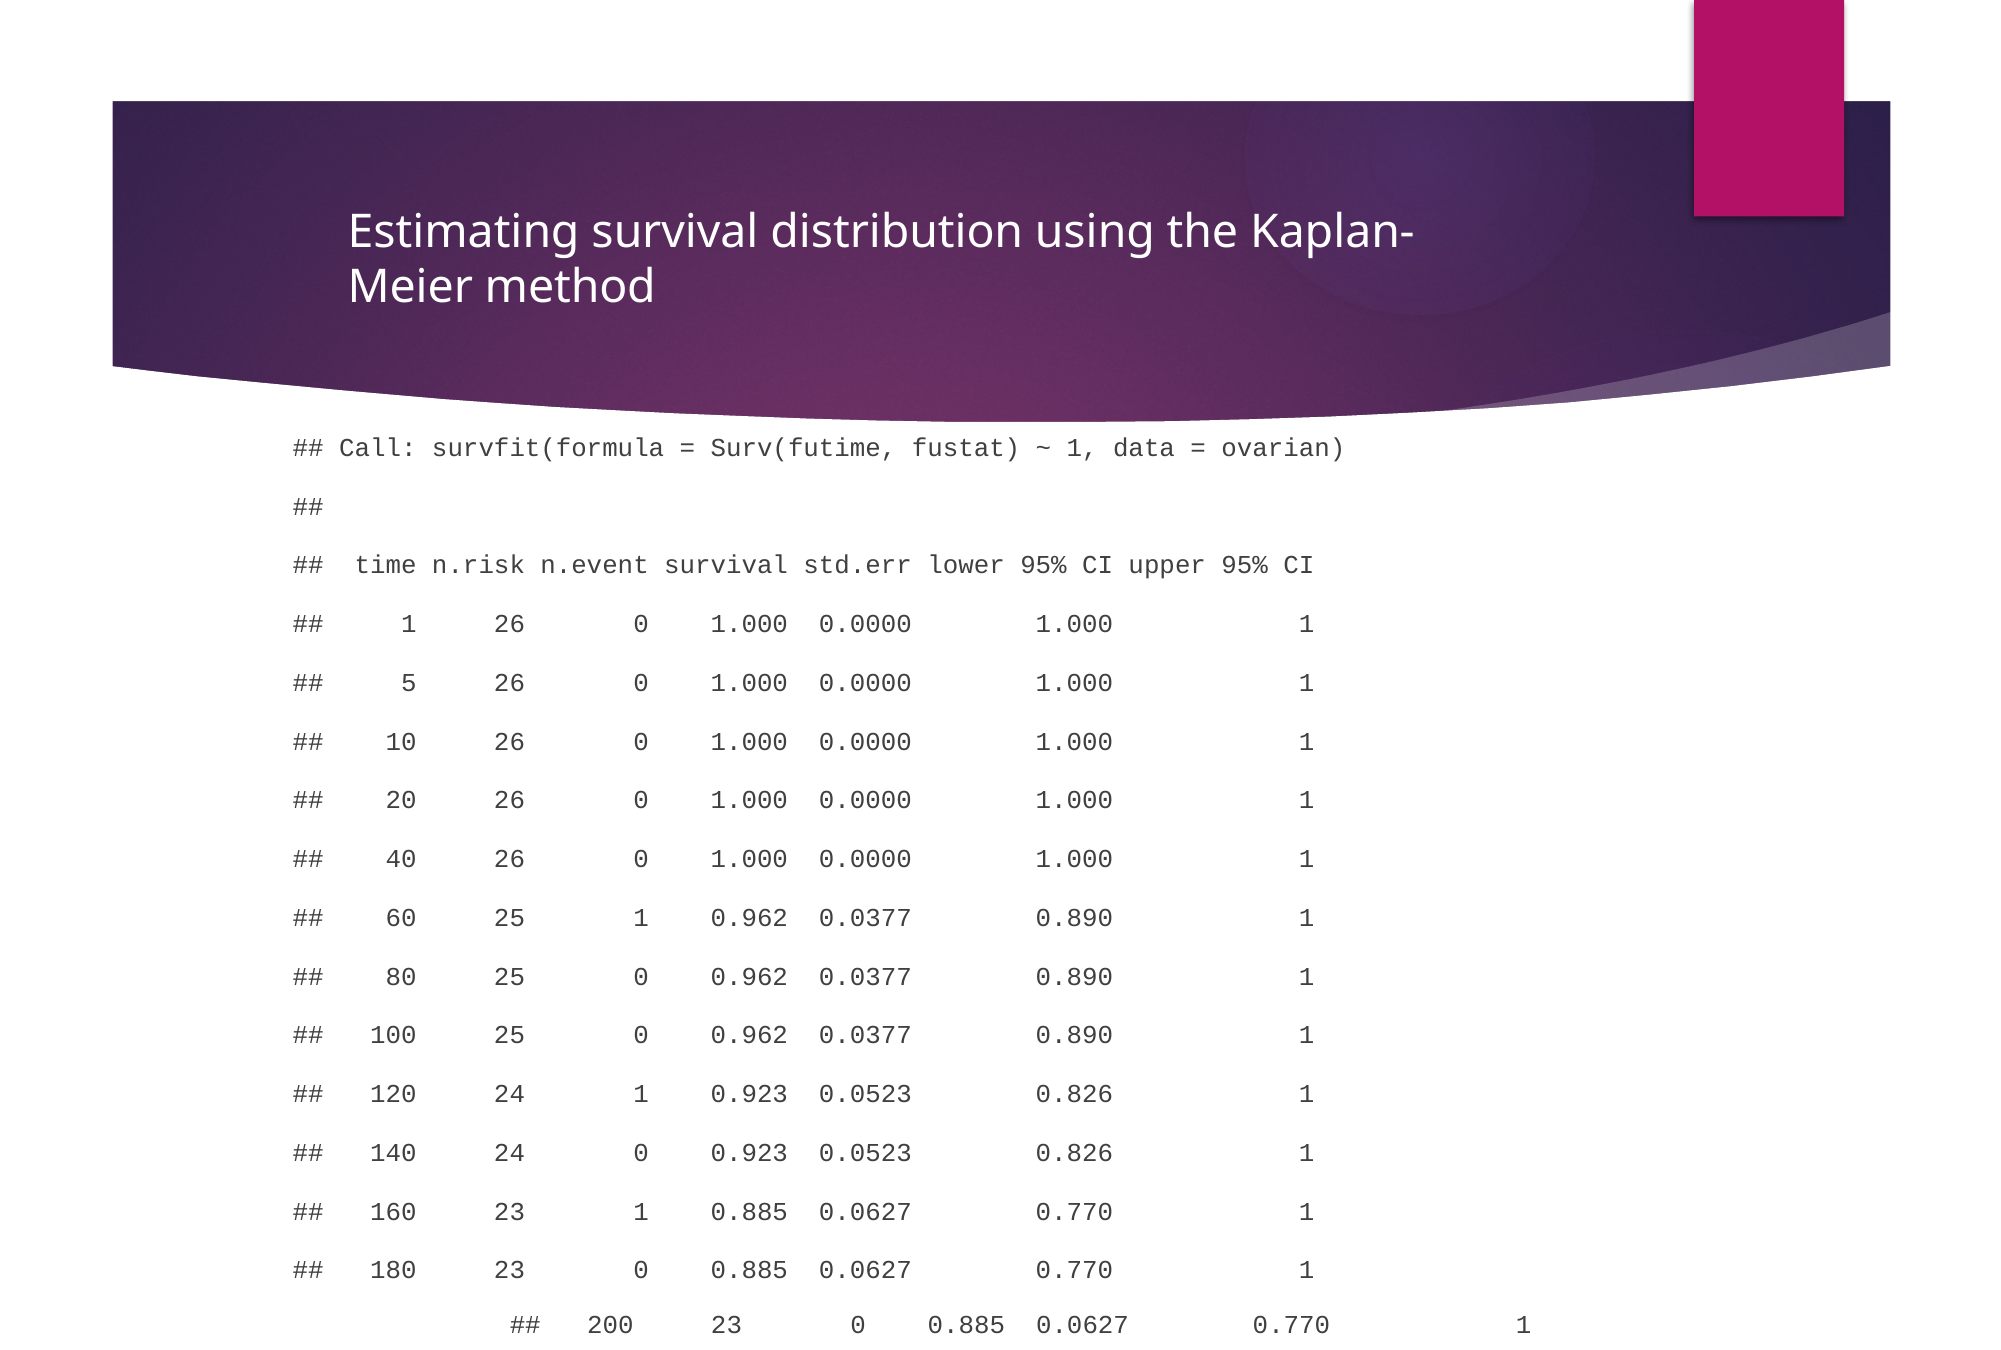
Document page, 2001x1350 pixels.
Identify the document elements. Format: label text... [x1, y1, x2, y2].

list ## Call: survfit(formula = Surv(futime, fustat) ~ 1, data = ovarian) ## ## time n.risk n.event survival std.err lower 95% CI upper 95% CI ## 1 26 0 1.000 0.0000 1.000 1 ## 5 26 0 1.000 0.0000 1.000 1 ## 10 26 0 1.000 0.0000 1.000 1 ## 20 26 0 1.000 0.0000 1.000 1 ## 40 26 0 1.000 0.0000 1.000 1 ## 60 25 1 0.962 0.0377 0.890 1 ## 80 25 0 0.962 0.0377 0.890 1 ## 100 25 0 0.962 0.0377 0.890 1 ## 120 24 1 0.923 0.0523 0.826 1 ## 140 24 0 0.923 0.0523 0.826 1 ## 160 23 1 0.885 0.0627 0.770 1 ## 180 23 0 0.885 0.0627 0.770 1 ## 200 23 0 0.885 0.0627 0.770 1 [277, 423, 1790, 1350]
title Estimating survival distribution using the Kaplan-Meier method [332, 192, 1475, 321]
